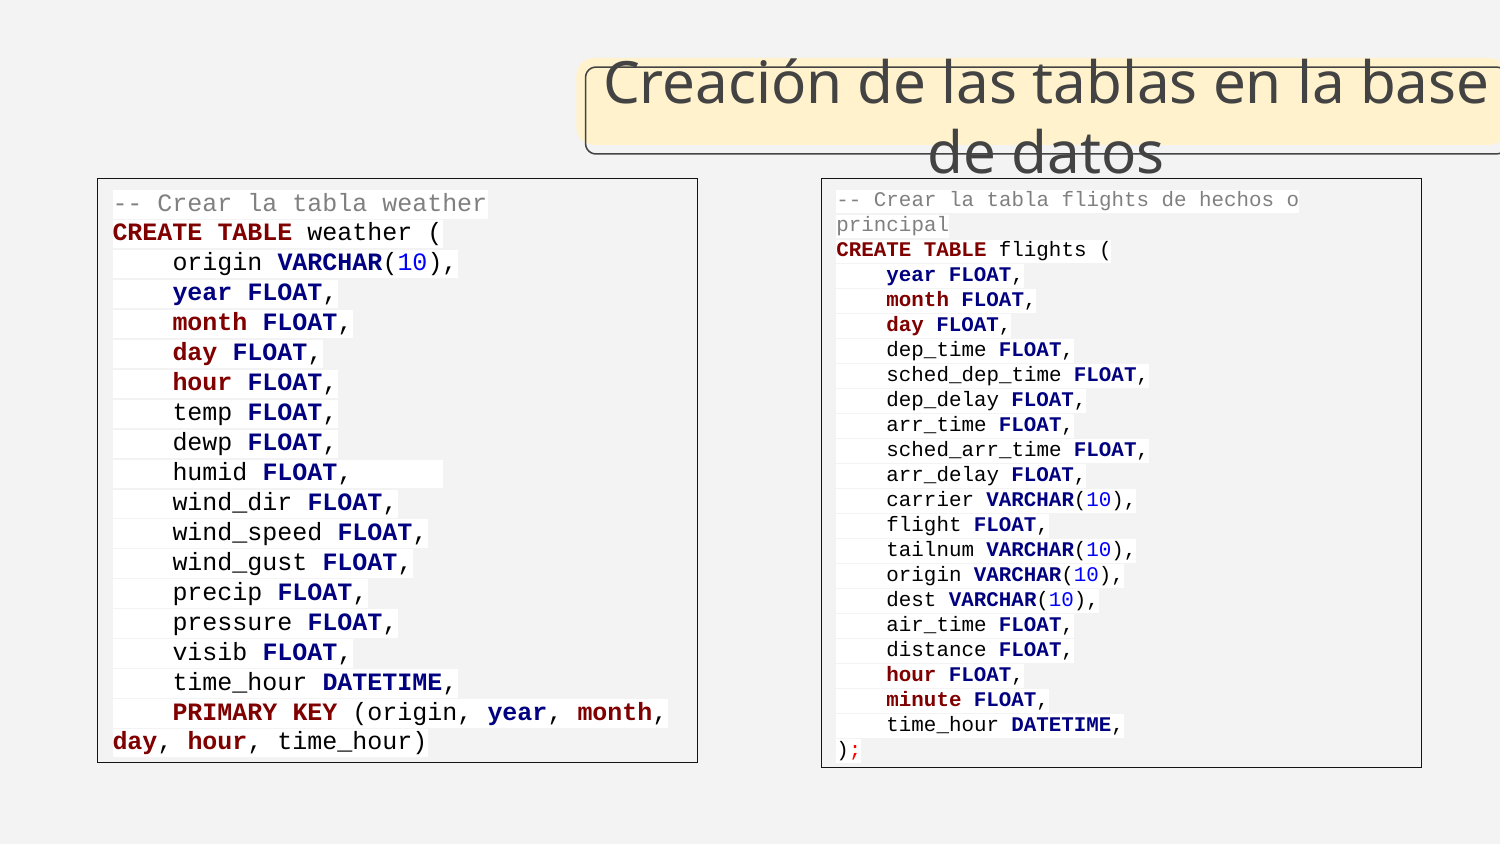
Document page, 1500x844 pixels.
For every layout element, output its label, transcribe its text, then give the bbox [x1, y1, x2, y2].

title Creación de las tablas en la base de datos [561, 75, 1500, 155]
text_box -- Crear la tabla weather CREATE TABLE weather ( origin VARCHAR(10), year FLOAT, month FLOAT, day FLOAT, hour FLOAT, temp FLOAT, dewp FLOAT, humid FLOAT, wind_dir FLOAT, wind_speed FLOAT, wind_gust FLOAT, precip FLOAT, pressure FLOAT, visib FLOAT, time_hour DATETIME, PRIMARY KEY (origin, year, month, day, hour, time_hour) [97, 178, 698, 763]
text_box -- Crear la tabla flights de hechos o principal CREATE TABLE flights ( year FLOAT, month FLOAT, day FLOAT, dep_time FLOAT, sched_dep_time FLOAT, dep_delay FLOAT, arr_time FLOAT, sched_arr_time FLOAT, arr_delay FLOAT, carrier VARCHAR(10), flight FLOAT, tailnum VARCHAR(10), origin VARCHAR(10), dest VARCHAR(10), air_time FLOAT, distance FLOAT, hour FLOAT, minute FLOAT, time_hour DATETIME, ); [821, 178, 1422, 768]
